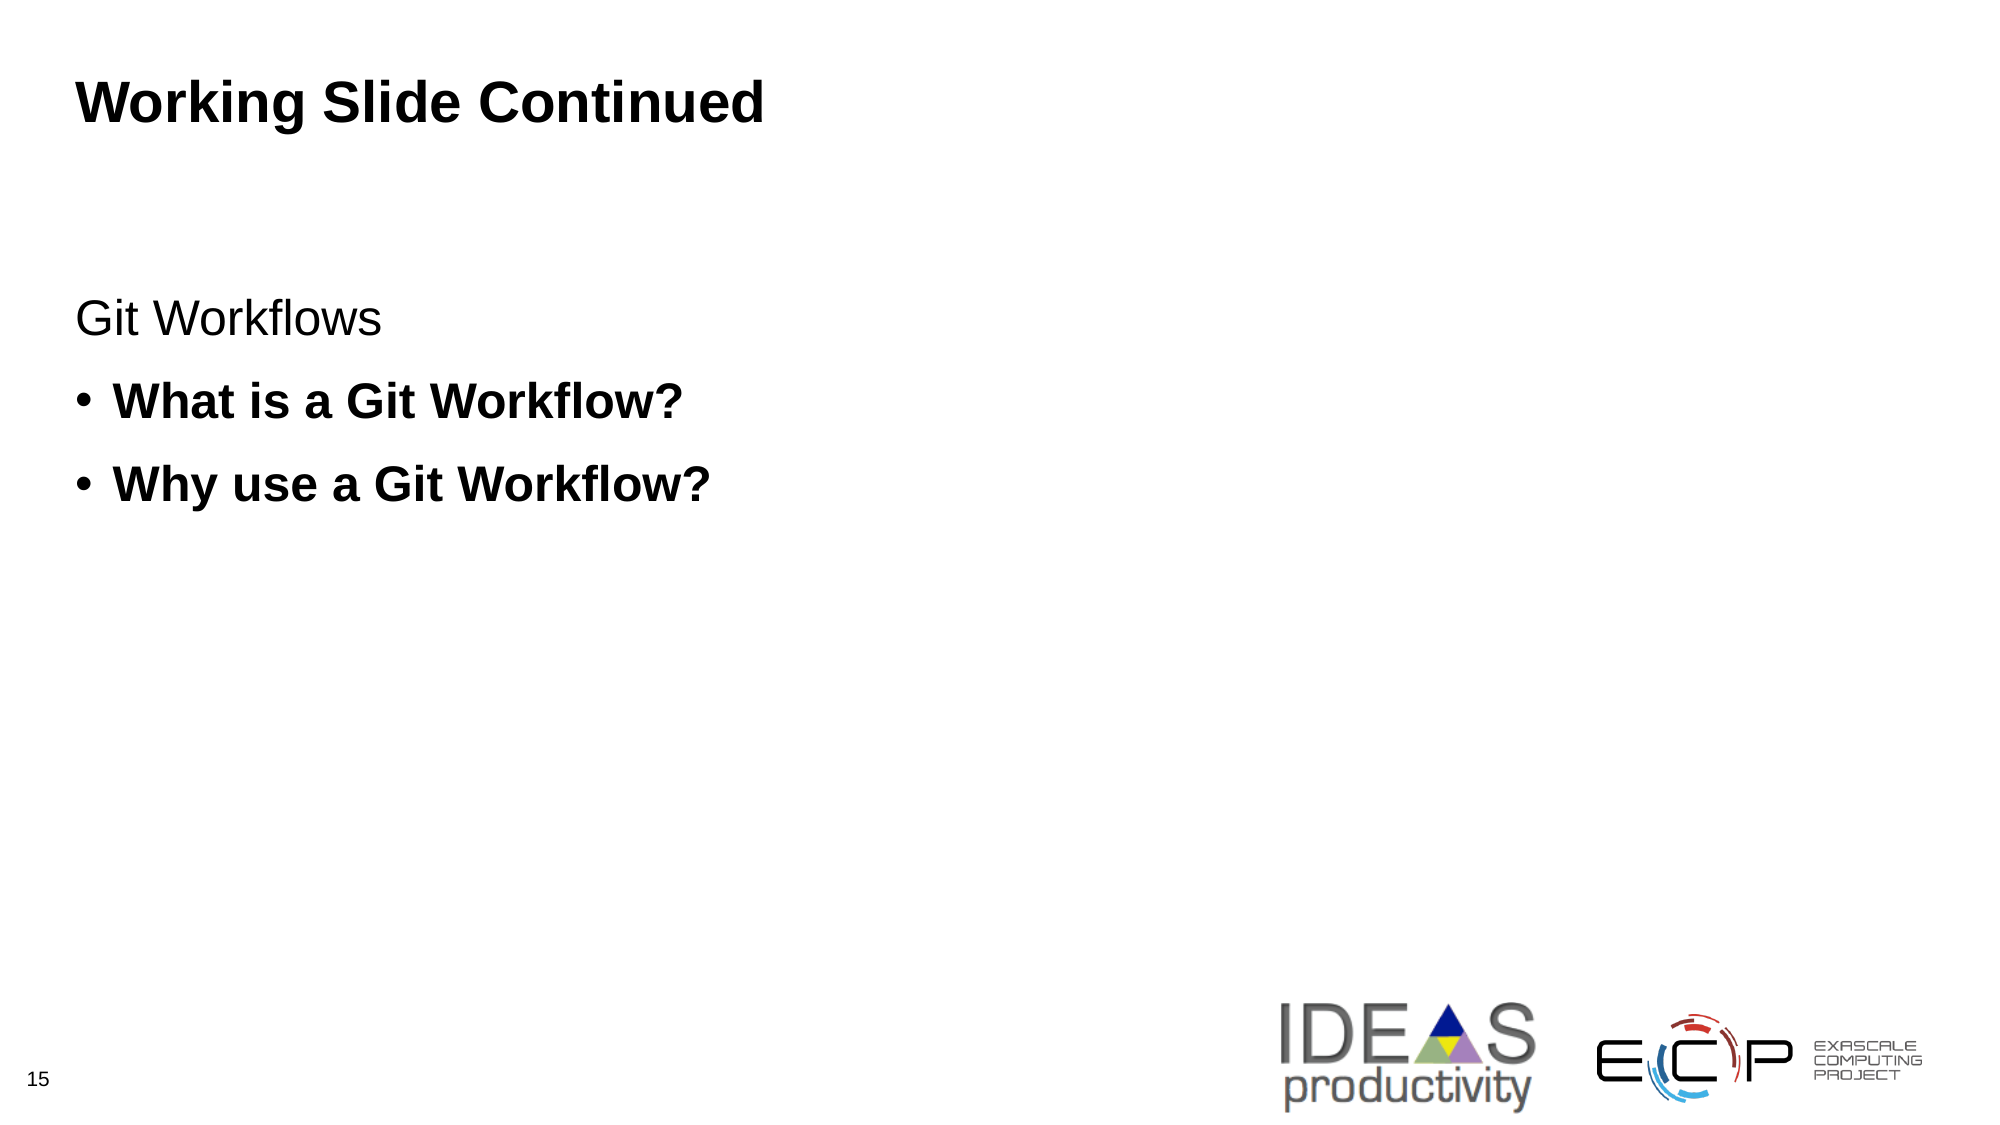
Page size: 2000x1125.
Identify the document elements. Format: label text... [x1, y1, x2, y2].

picture [1280, 1002, 1537, 1114]
picture [1597, 1014, 1922, 1103]
list Git Workflows What is a Git Workflow? Why use a Git Workflow? [59, 284, 1926, 950]
title Working Slide Continued [59, 67, 1926, 218]
